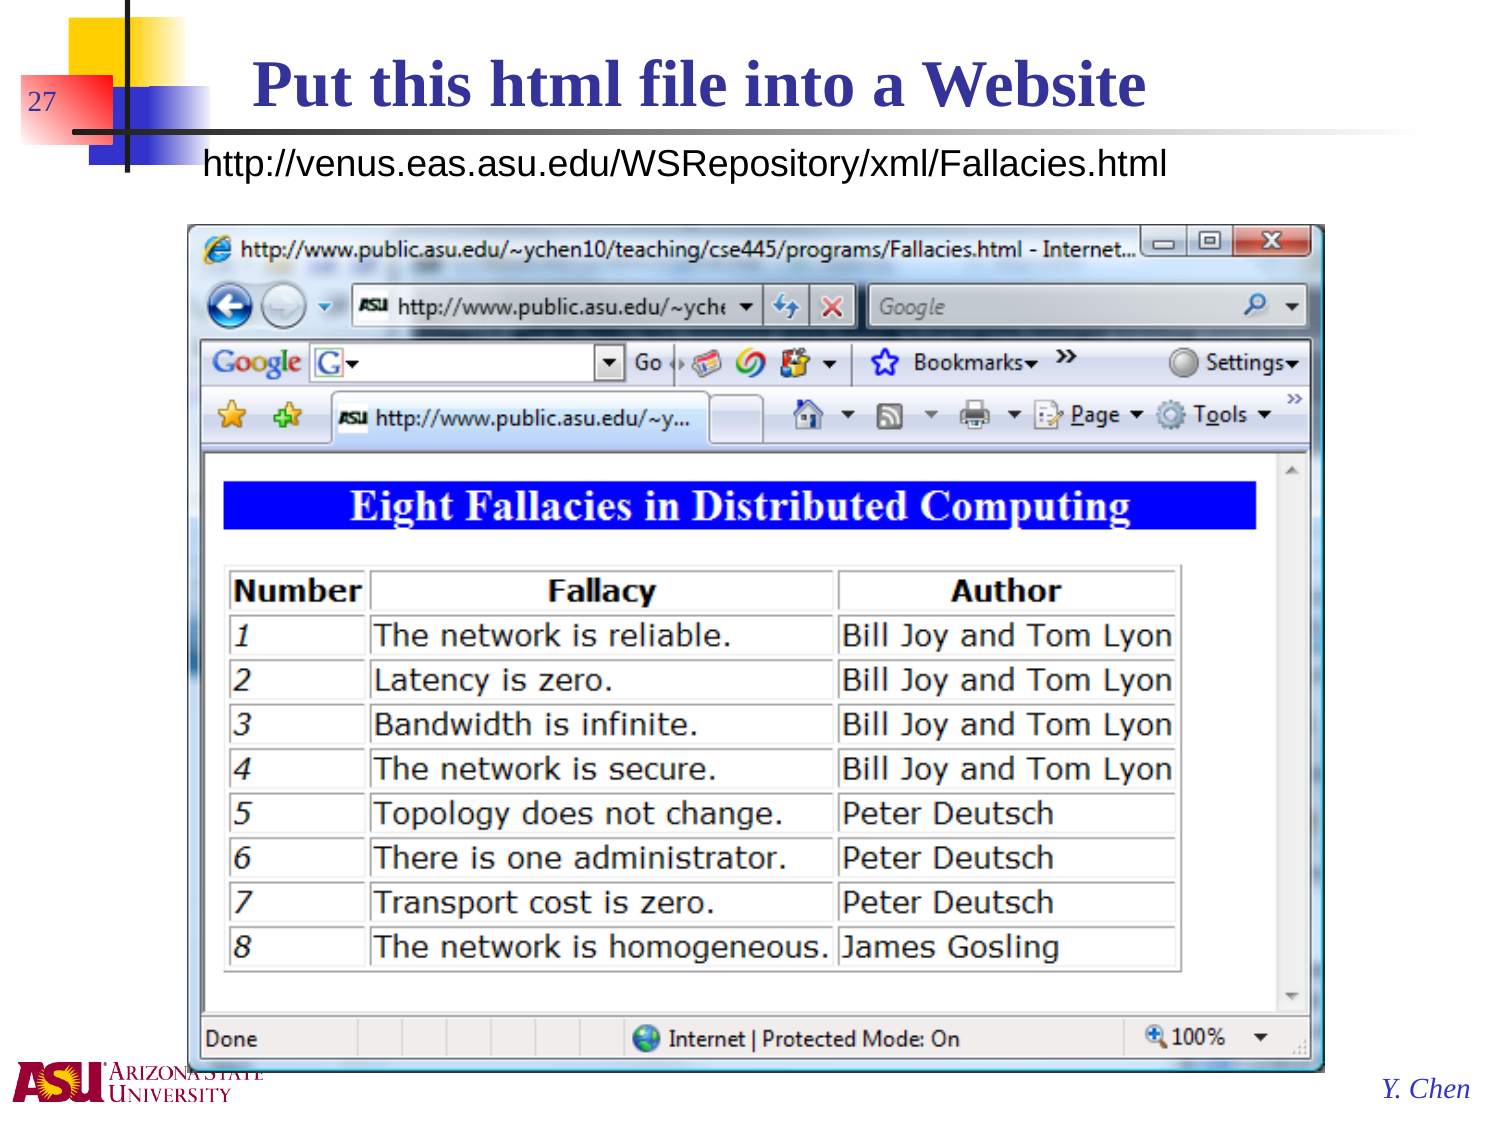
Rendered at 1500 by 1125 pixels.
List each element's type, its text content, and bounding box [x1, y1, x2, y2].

title Put this html file into a Website [237, 24, 1488, 128]
slide_number 27 [12, 49, 326, 126]
text_box http://venus.eas.asu.edu/WSRepository/xml/Fallacies.html [187, 131, 1438, 192]
picture [12, 224, 1326, 1102]
